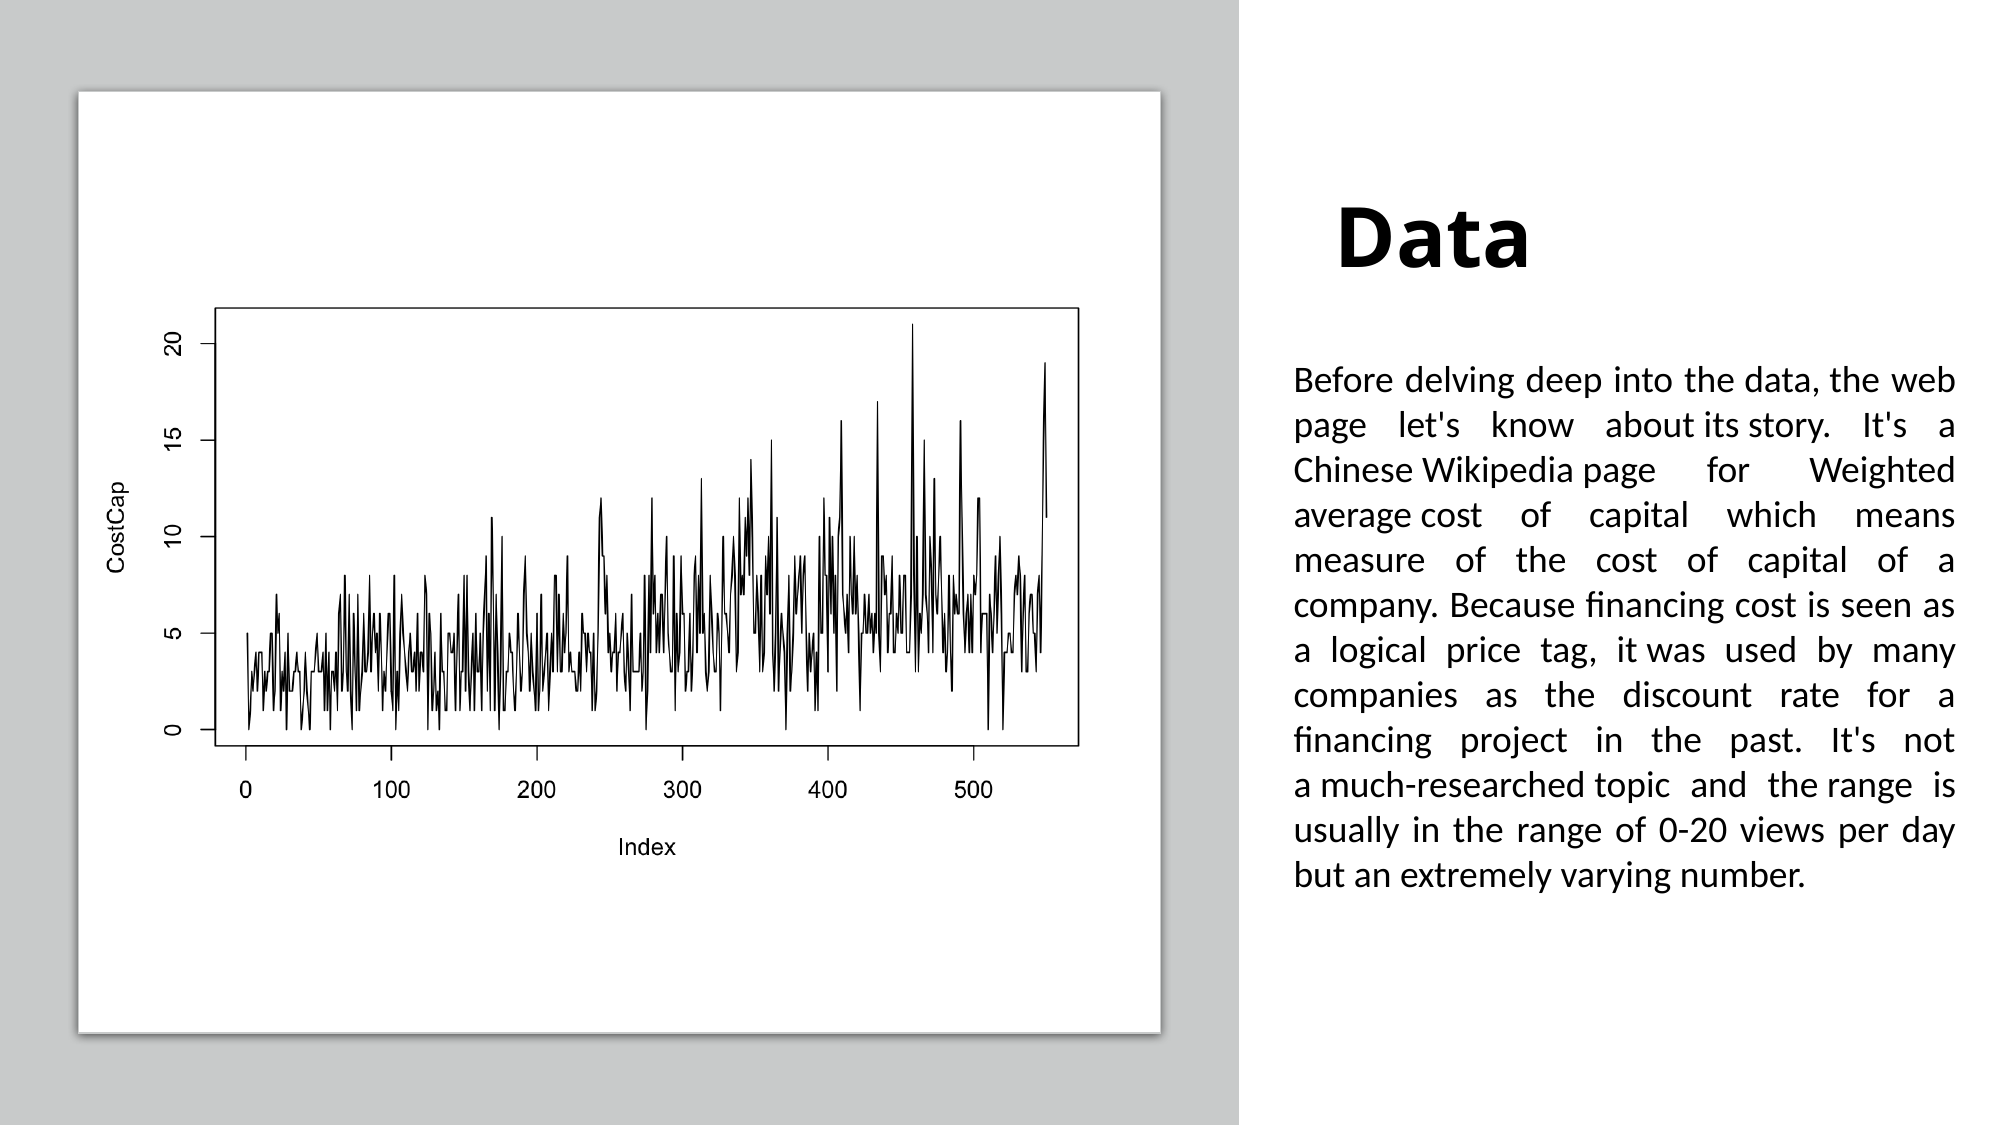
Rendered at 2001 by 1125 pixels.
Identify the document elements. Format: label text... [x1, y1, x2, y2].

text_box [0, 0, 1240, 1125]
picture [98, 247, 1138, 891]
text_box [78, 91, 1161, 1034]
text_box Before delving deep into the data, the web page let's know about its story. It's a Chinese Wikipedia page for Weighted average cost of capital which means measure of the cost of capital of a company. Because financing cost is seen as a logical price tag, it was used by many companies as the discount rate for a financing project in the past. It's not a much-researched topic and the range is usually in the range of 0-20 views per day but an extremely varying number. [1278, 347, 1972, 948]
title Data [1319, 103, 1922, 347]
